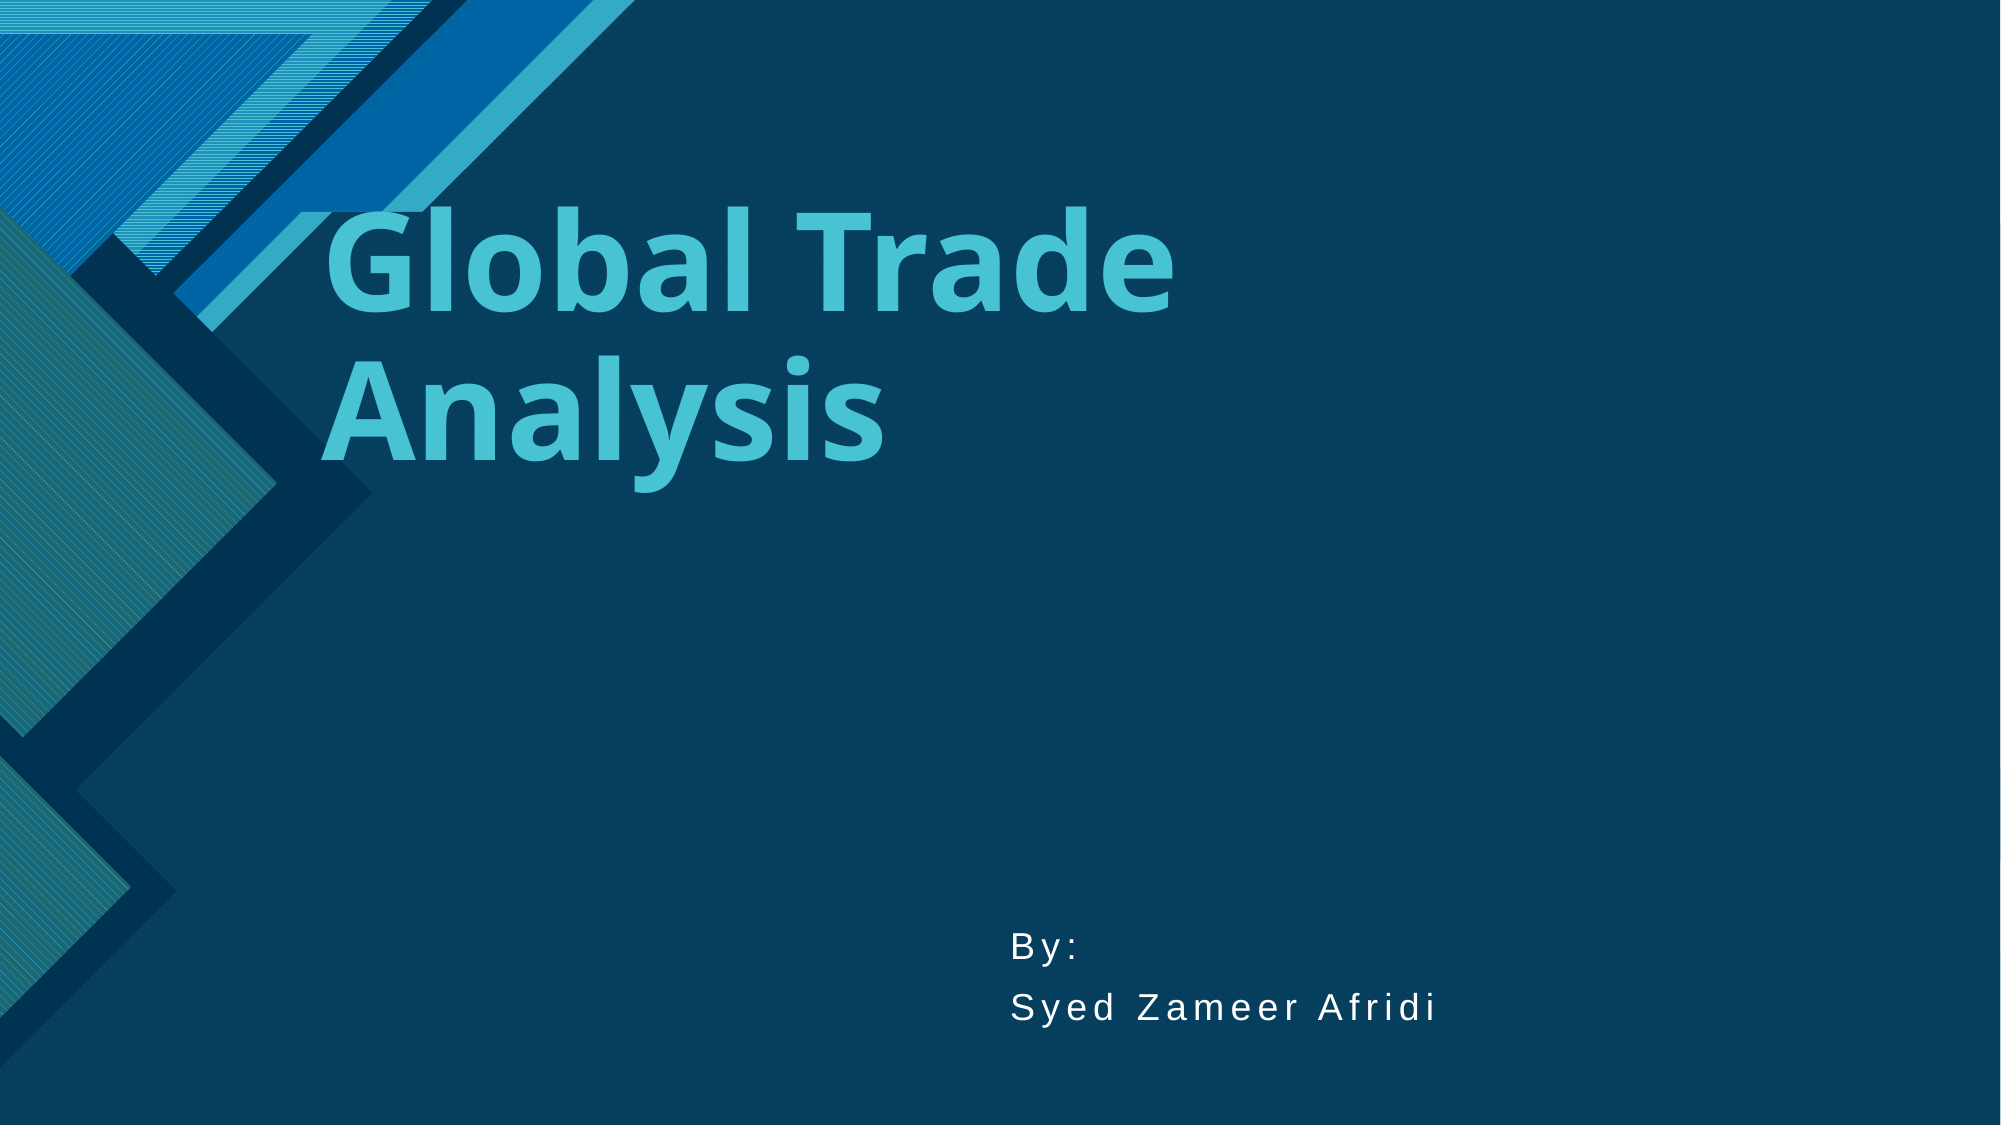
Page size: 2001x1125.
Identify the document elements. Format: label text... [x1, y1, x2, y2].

subtitle By: Syed Zameer Afridi [995, 919, 1833, 1062]
title Global Trade Analysis [305, 108, 1694, 498]
